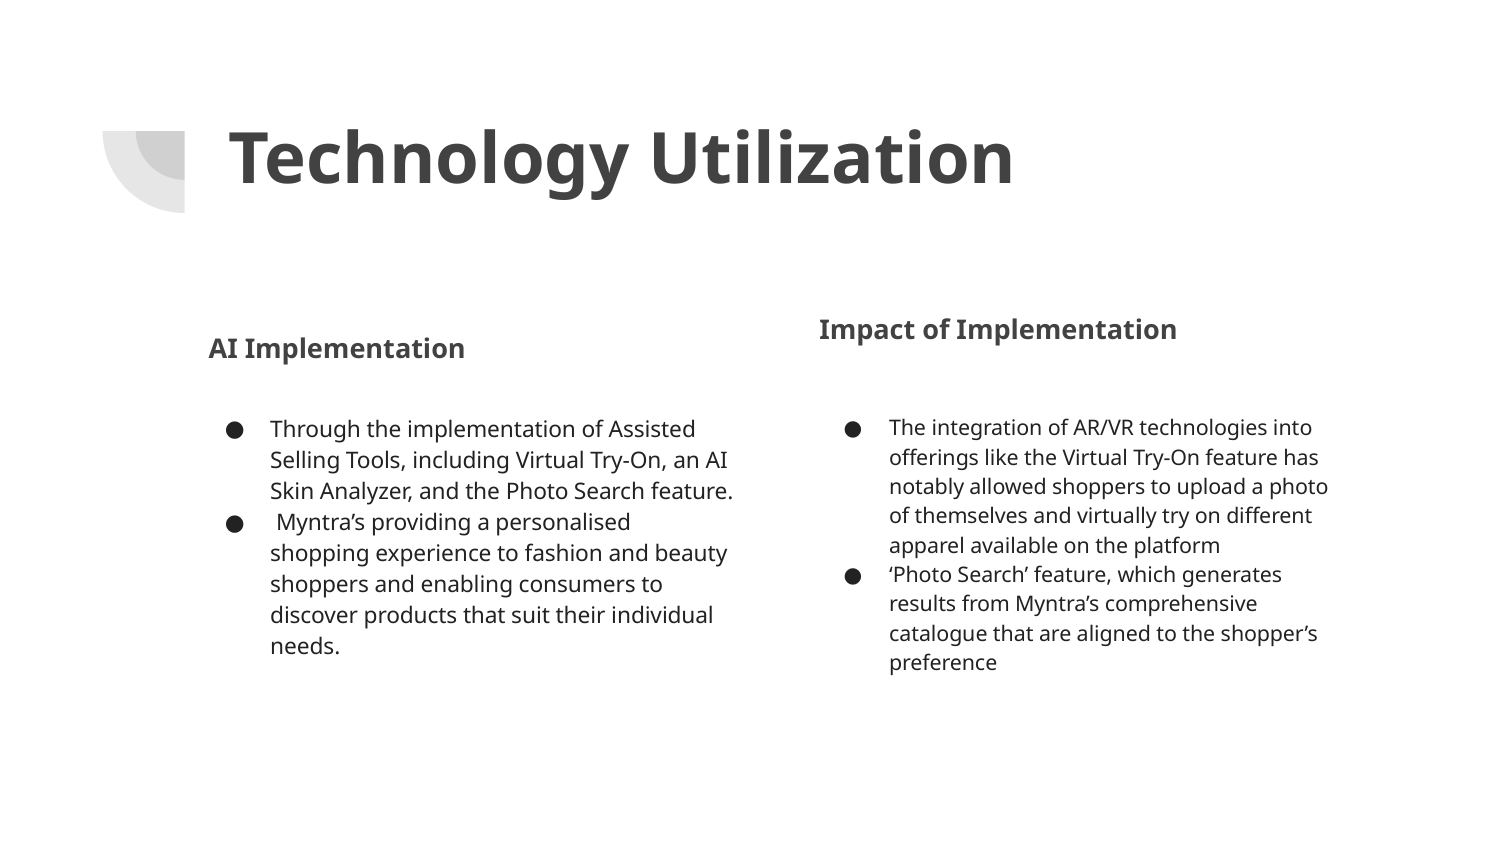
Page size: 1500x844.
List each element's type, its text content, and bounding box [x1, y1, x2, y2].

list The integration of AR/VR technologies into offerings like the Virtual Try-On feature has notably allowed shoppers to upload a photo of themselves and virtually try on different apparel available on the platform ‘Photo Search’ feature, which generates results from Myntra’s comprehensive catalogue that are aligned to the shopper’s preference [804, 395, 1368, 693]
text_box AI Implementation [193, 316, 678, 379]
text_box Impact of Implementation [804, 297, 1368, 360]
title Technology Utilization [213, 98, 1368, 263]
list Through the implementation of Assisted Selling Tools, including Virtual Try-On, an AI Skin Analyzer, and the Photo Search feature. Myntra’s providing a personalised shopping experience to fashion and beauty shoppers and enabling consumers to discover products that suit their individual needs. [187, 395, 750, 693]
